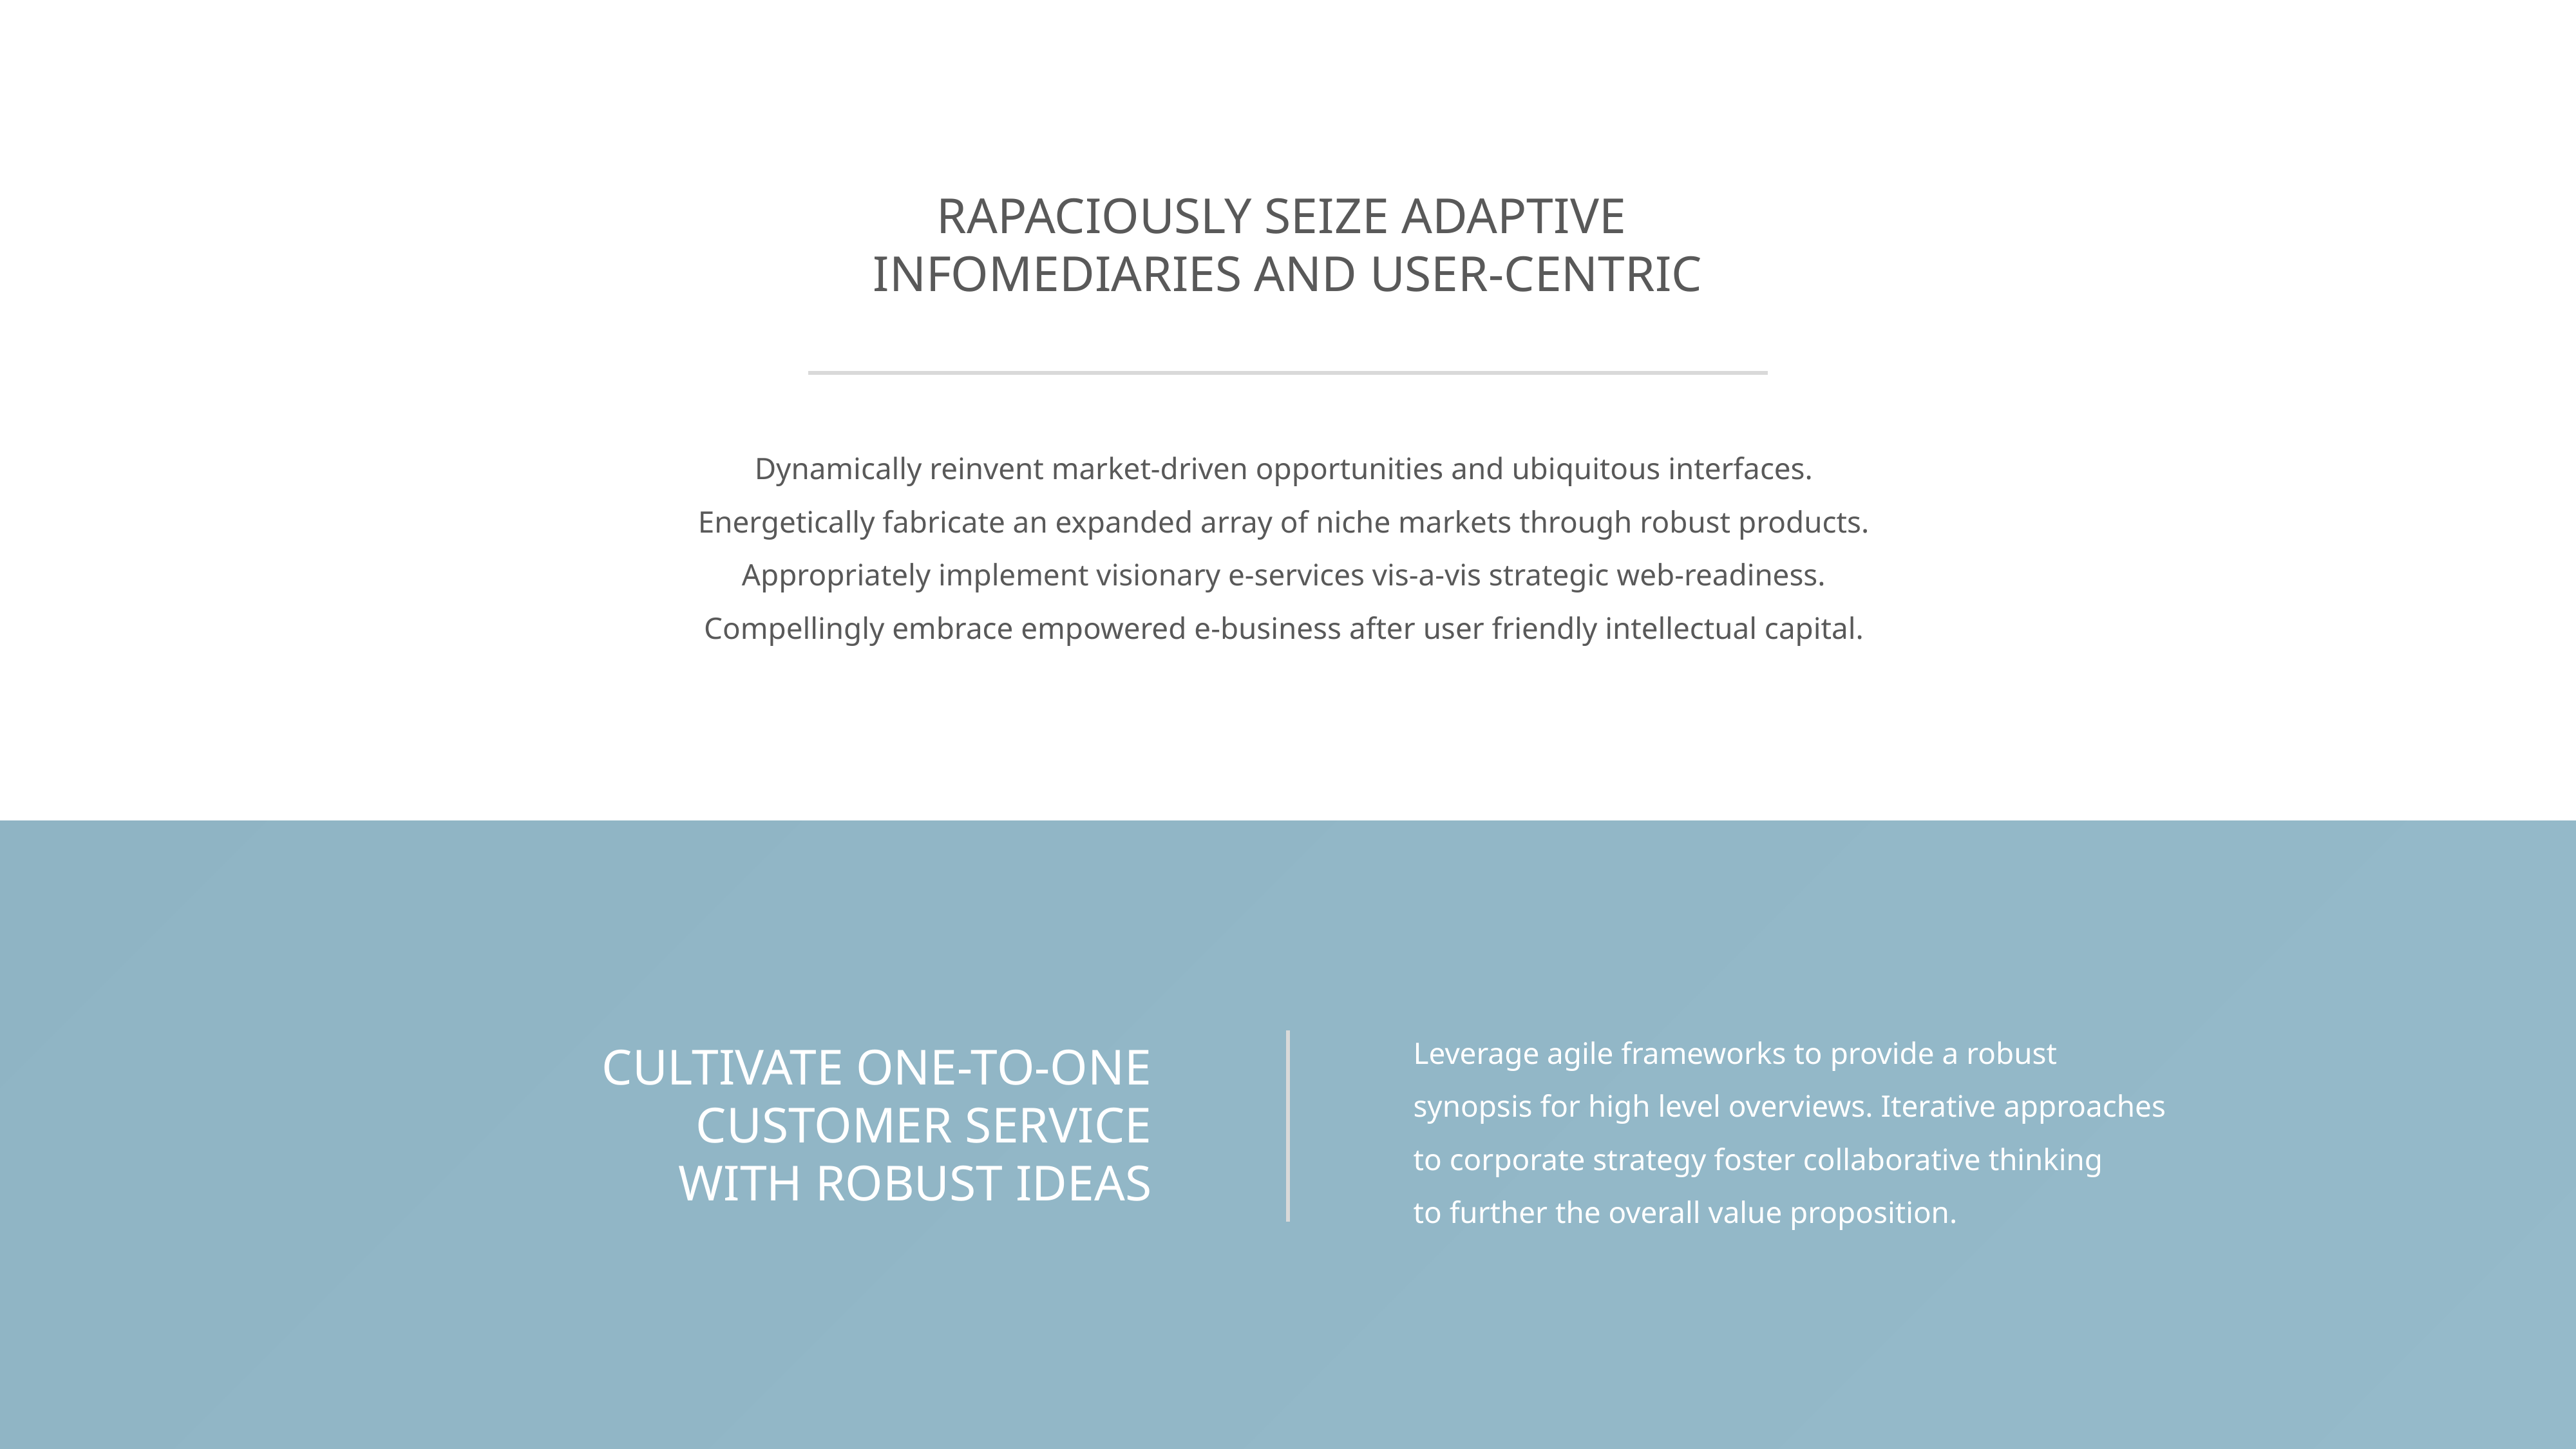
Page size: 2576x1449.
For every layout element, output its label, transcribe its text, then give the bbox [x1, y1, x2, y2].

text_box [0, 820, 2576, 1449]
text_box CULTIVATE ONE-TO-ONE CUSTOMER SERVICE WITH ROBUST IDEAS [592, 1032, 1162, 1215]
text_box Leverage agile frameworks to provide a robust synopsis for high level overviews. Iterative approaches to corporate strategy foster collaborative thinking to further the overall value proposition. [1403, 1012, 2184, 1235]
text_box RAPACIOUSLY SEIZE ADAPTIVE INFOMEDIARIES AND USER-CENTRIC [863, 180, 1713, 306]
text_box Dynamically reinvent market-driven opportunities and ubiquitous interfaces. Energetically fabricate an expanded array of niche markets through robust products. Appropriately implement visionary e-services vis-a-vis strategic web-readiness. Compellingly embrace empowered e-business after user friendly intellectual capital. [632, 428, 1944, 650]
